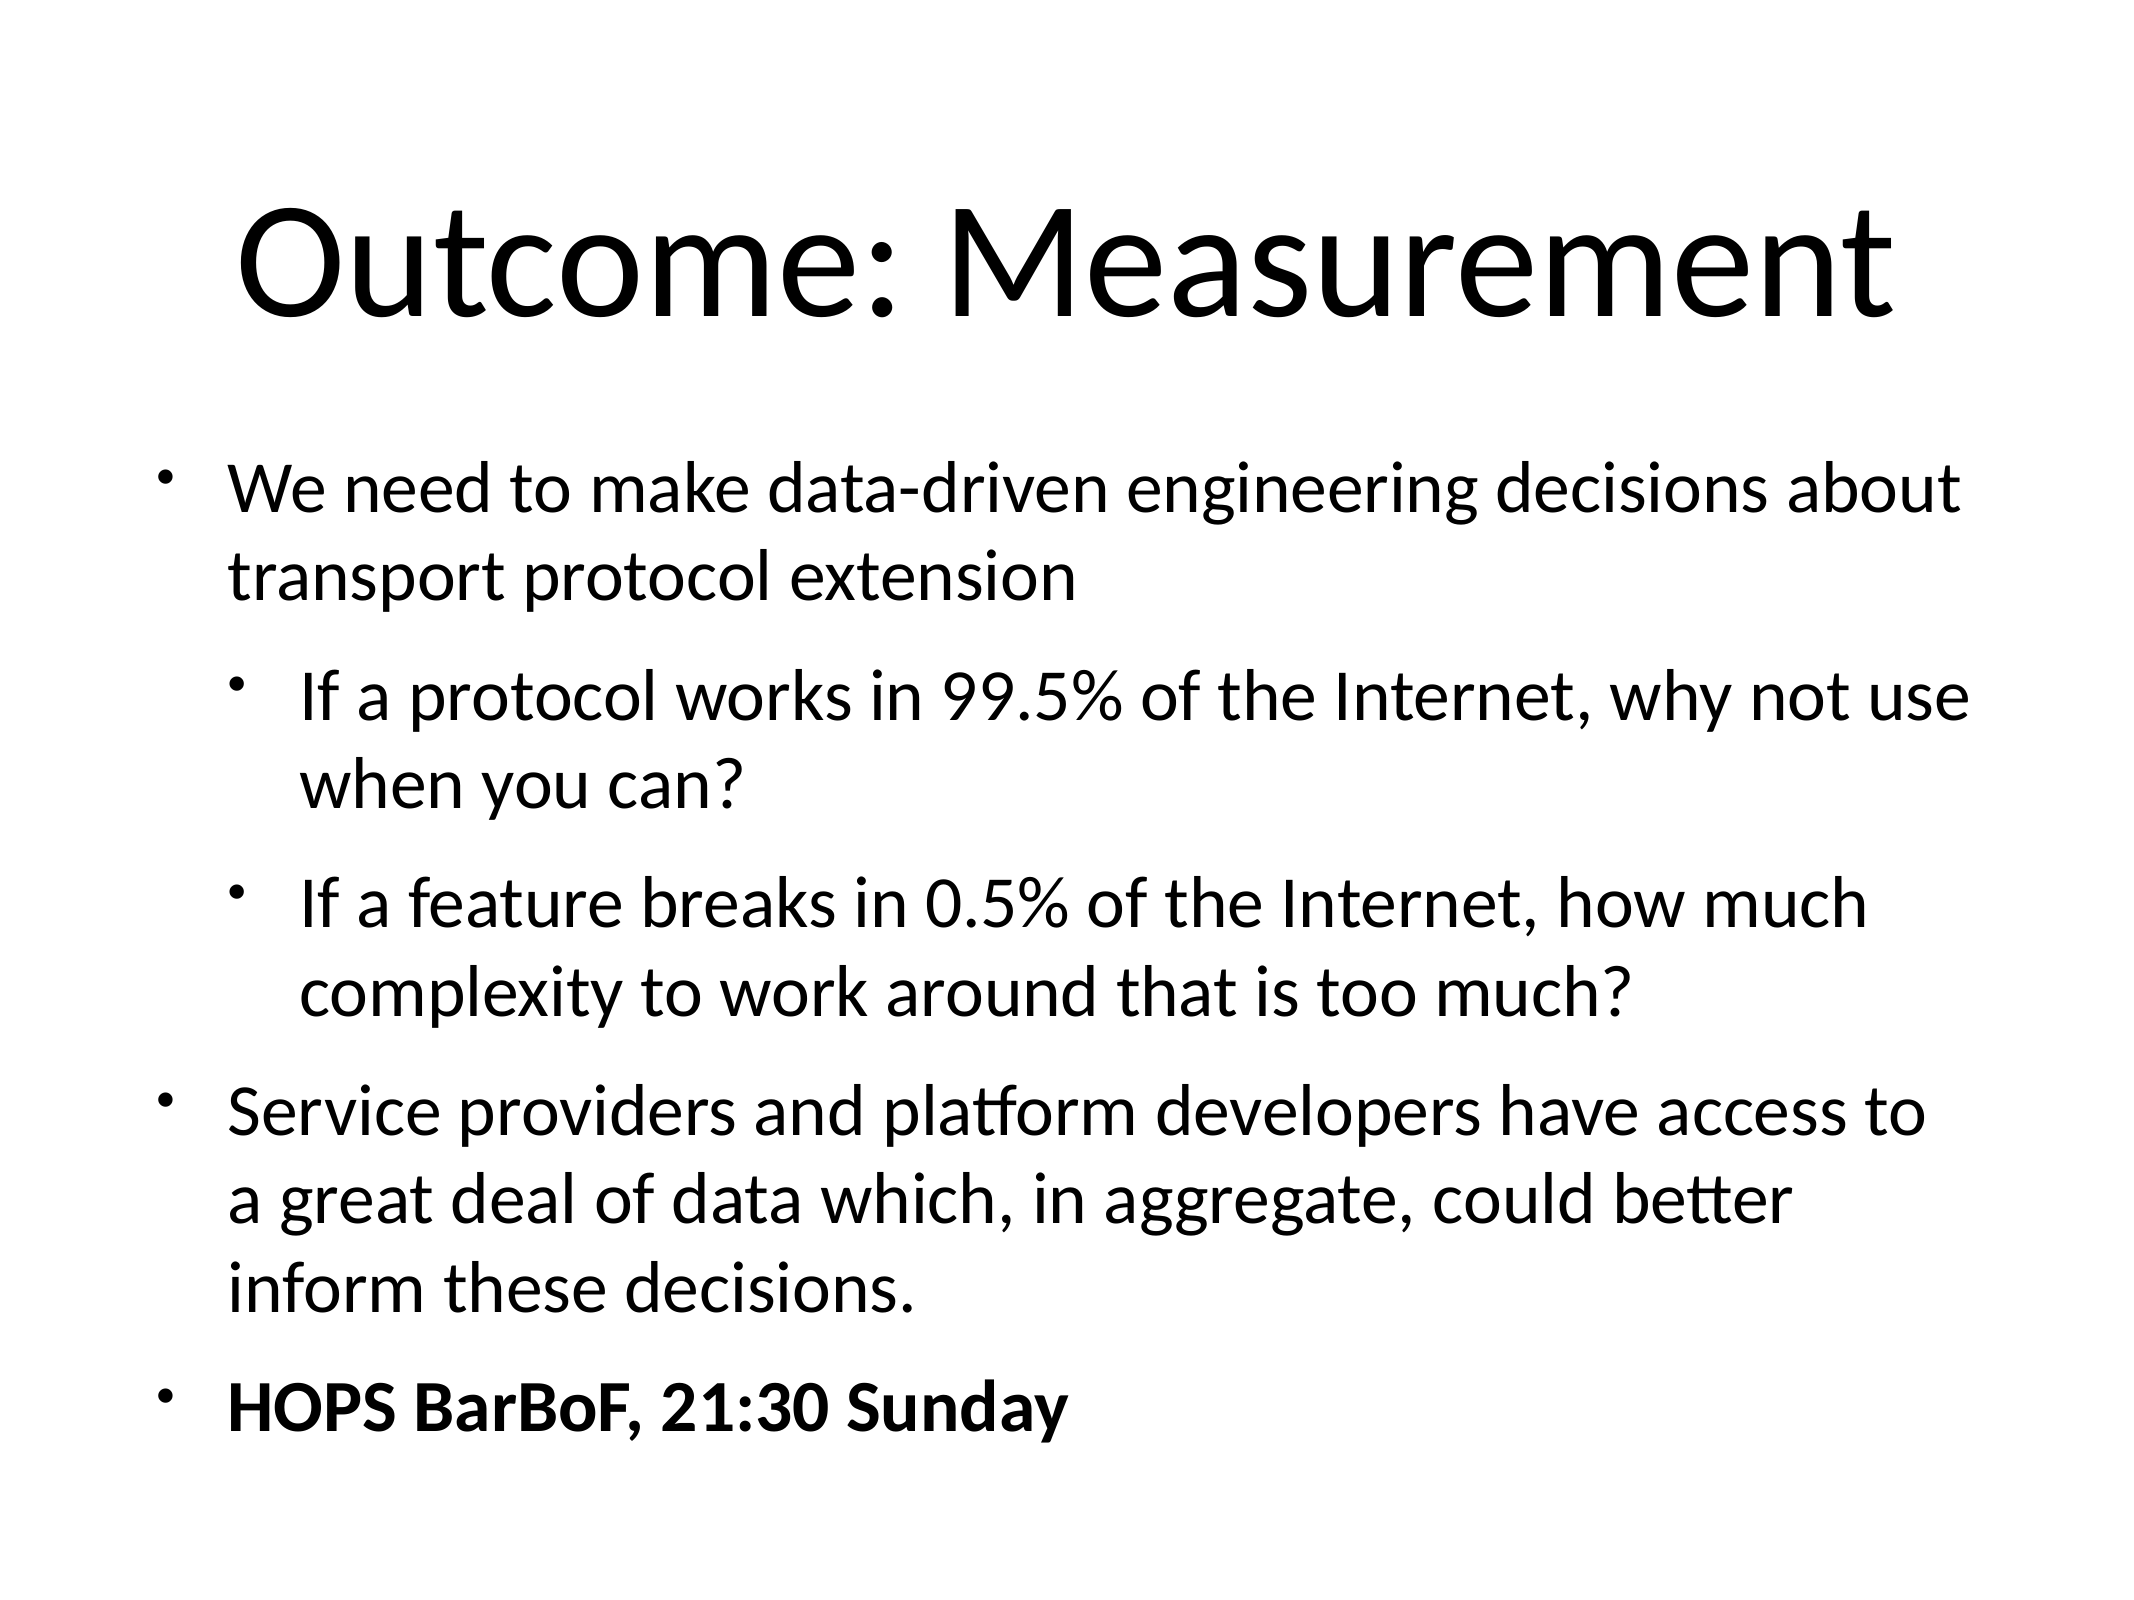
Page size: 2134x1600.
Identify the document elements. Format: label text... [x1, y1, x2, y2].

title Outcome: Measurement [155, 72, 1978, 426]
list We need to make data-driven engineering decisions about transport protocol extension If a protocol works in 99.5% of the Internet, why not use when you can? If a feature breaks in 0.5% of the Internet, how much complexity to work around that is too much? Service providers and platform developers have access to a great deal of data which, in aggregate, could better inform these decisions. HOPS BarBoF, 21:30 Sunday [155, 426, 1978, 1459]
